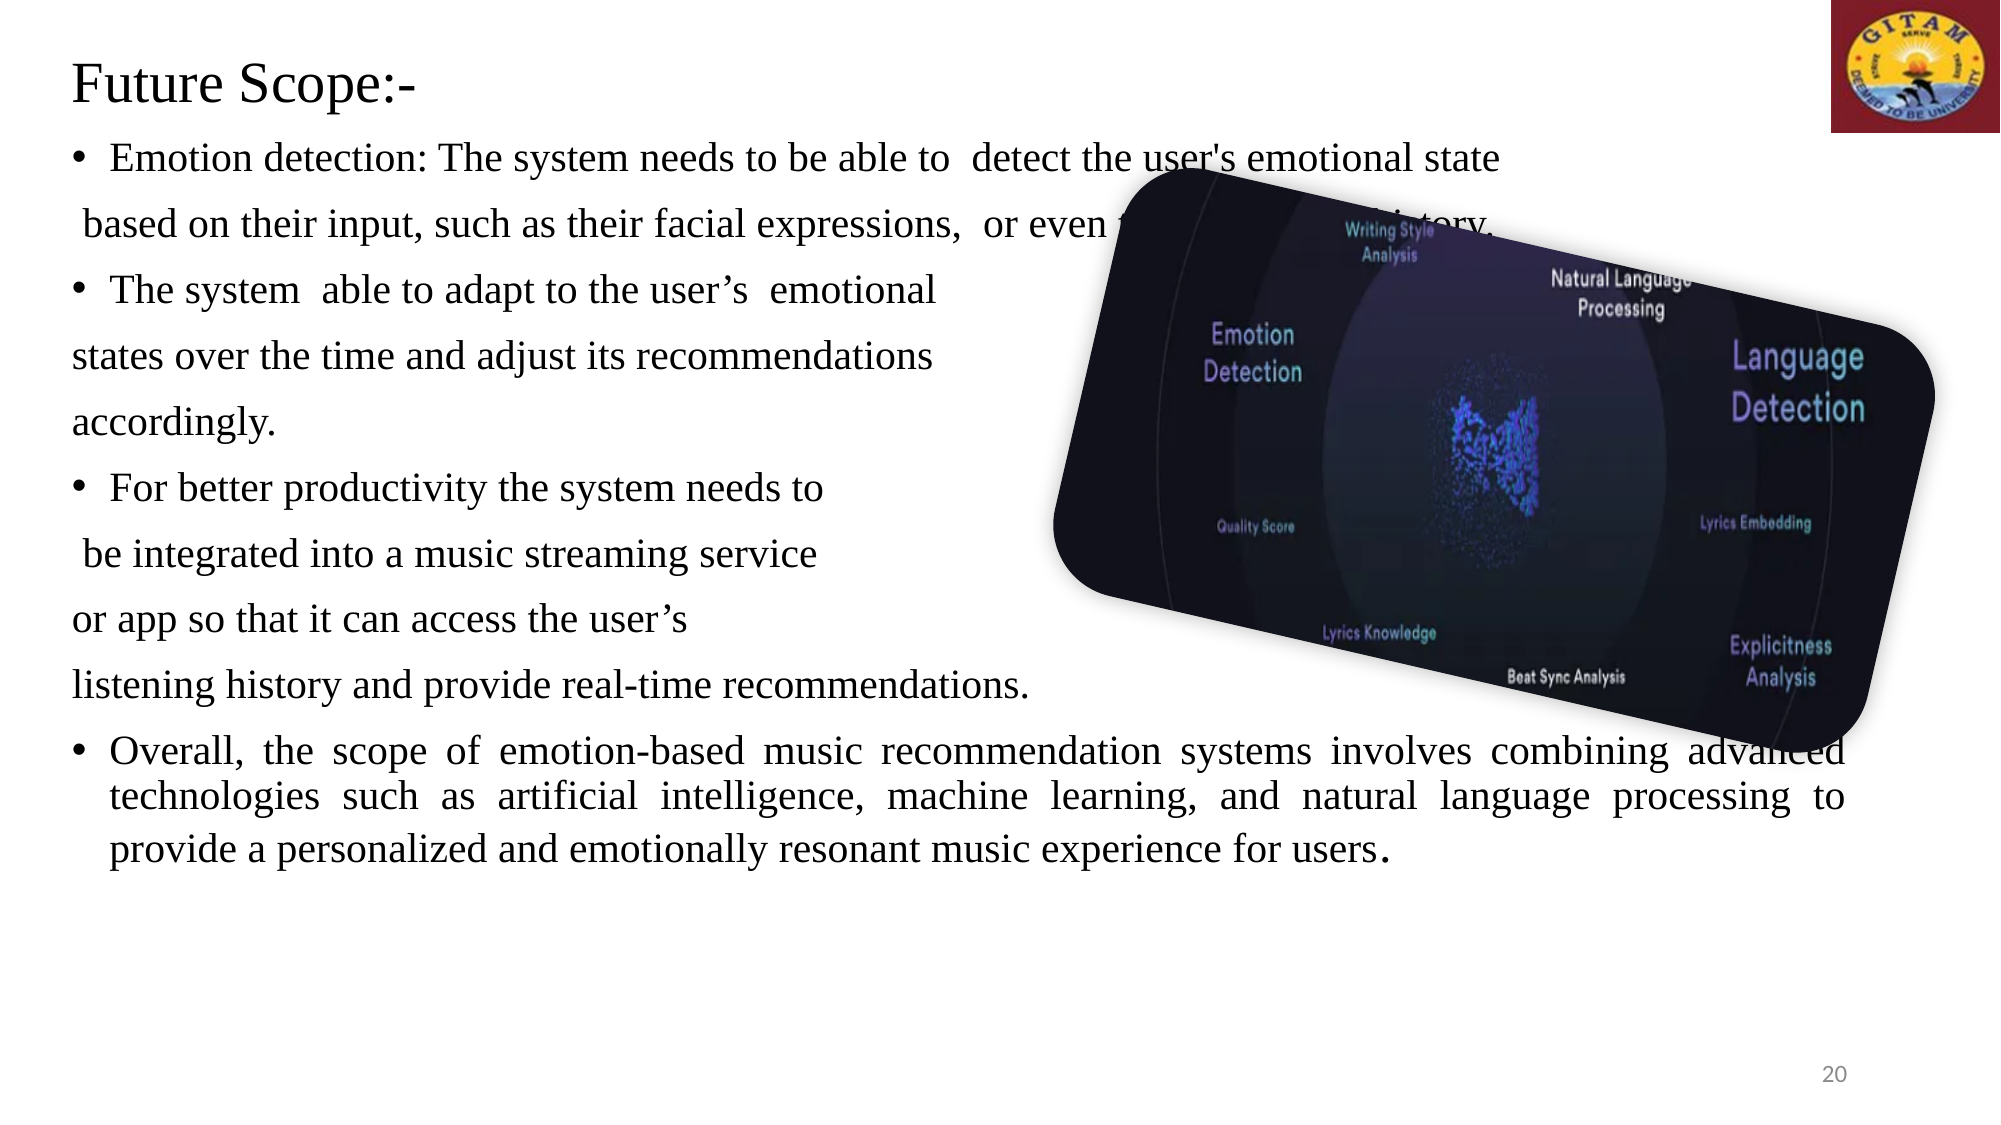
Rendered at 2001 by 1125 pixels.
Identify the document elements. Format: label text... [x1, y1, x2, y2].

slide_number 20 [1412, 1042, 1863, 1103]
picture [1053, 168, 1935, 753]
list Future Scope:- Emotion detection: The system needs to be able to detect the user's emotional state based on their input, such as their facial expressions, or even their browsing history. The system able to adapt to the user’s emotional states over the time and adjust its recommendations accordingly. For better productivity the system needs to be integrated into a music streaming service or app so that it can access the user’s listening history and provide real-time recommendations. Overall, the scope of emotion-based music recommendation systems involves combining advanced technologies such as artificial intelligence, machine learning, and natural language processing to provide a personalized and emotionally resonant music experience for users. [56, 44, 1863, 1014]
picture [1830, 0, 2000, 133]
